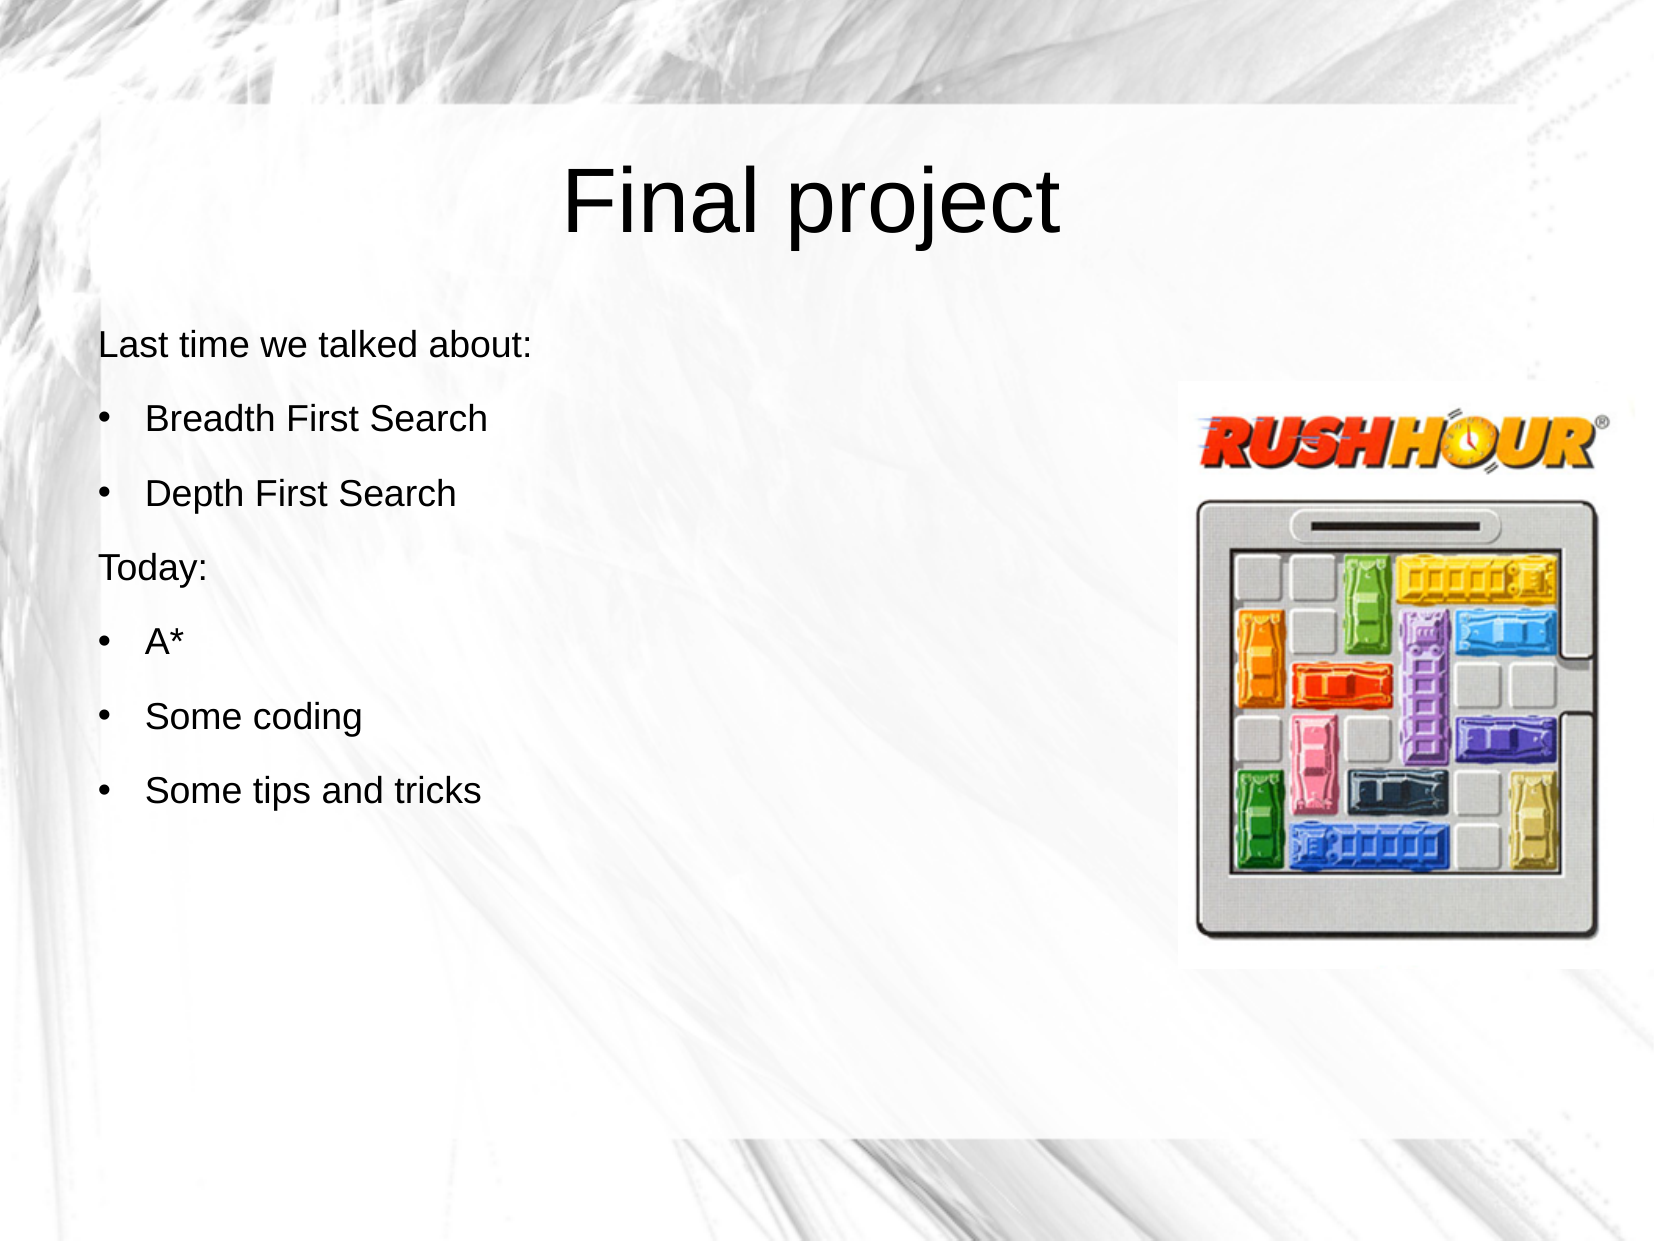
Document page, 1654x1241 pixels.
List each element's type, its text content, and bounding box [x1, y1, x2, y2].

title Final project [118, 112, 1506, 281]
picture [0, 0, 1654, 1241]
list Last time we talked about: Breadth First Search Depth First Search Today: A* Some coding Some tips and tricks [97, 319, 1551, 1102]
